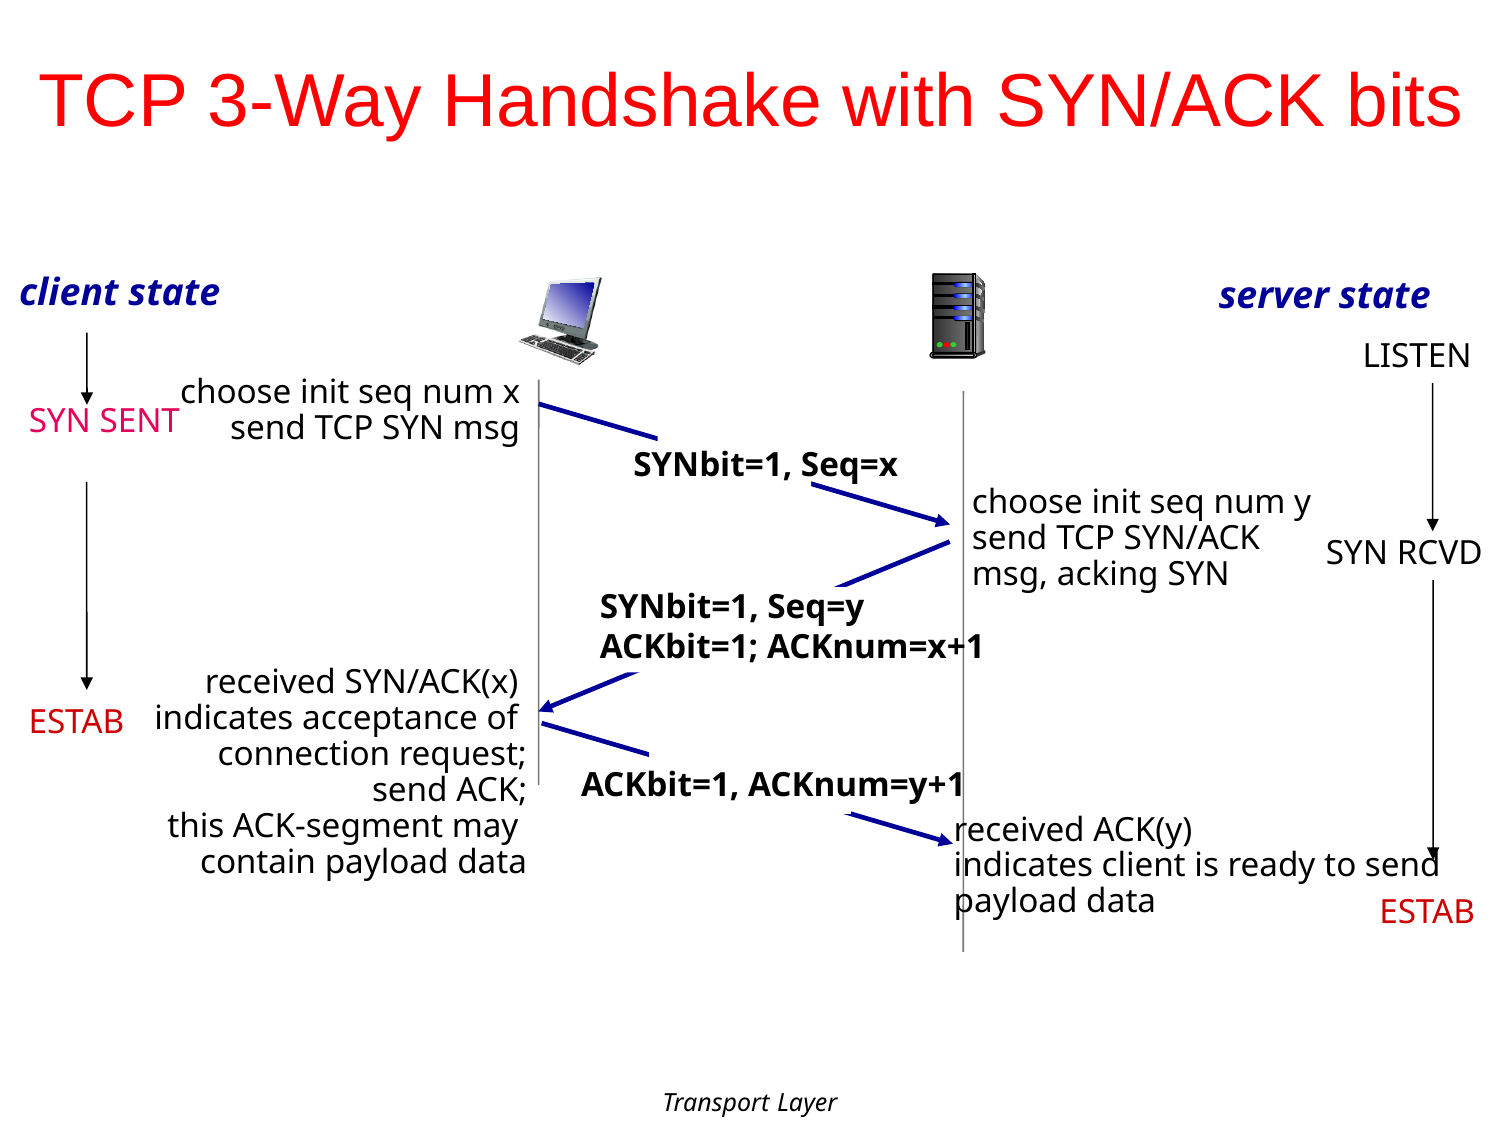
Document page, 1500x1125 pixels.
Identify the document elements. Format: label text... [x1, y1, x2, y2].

footer Transport Layer [0, 1074, 1500, 1125]
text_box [13, 391, 196, 448]
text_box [167, 391, 951, 525]
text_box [538, 477, 1325, 656]
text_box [0, 260, 1487, 382]
text_box ESTAB [1443, 882, 1490, 938]
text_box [147, 657, 1446, 930]
title TCP 3-Way Handshake with SYN/ACK bits [13, 27, 1490, 167]
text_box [13, 482, 141, 749]
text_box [1312, 382, 1497, 579]
